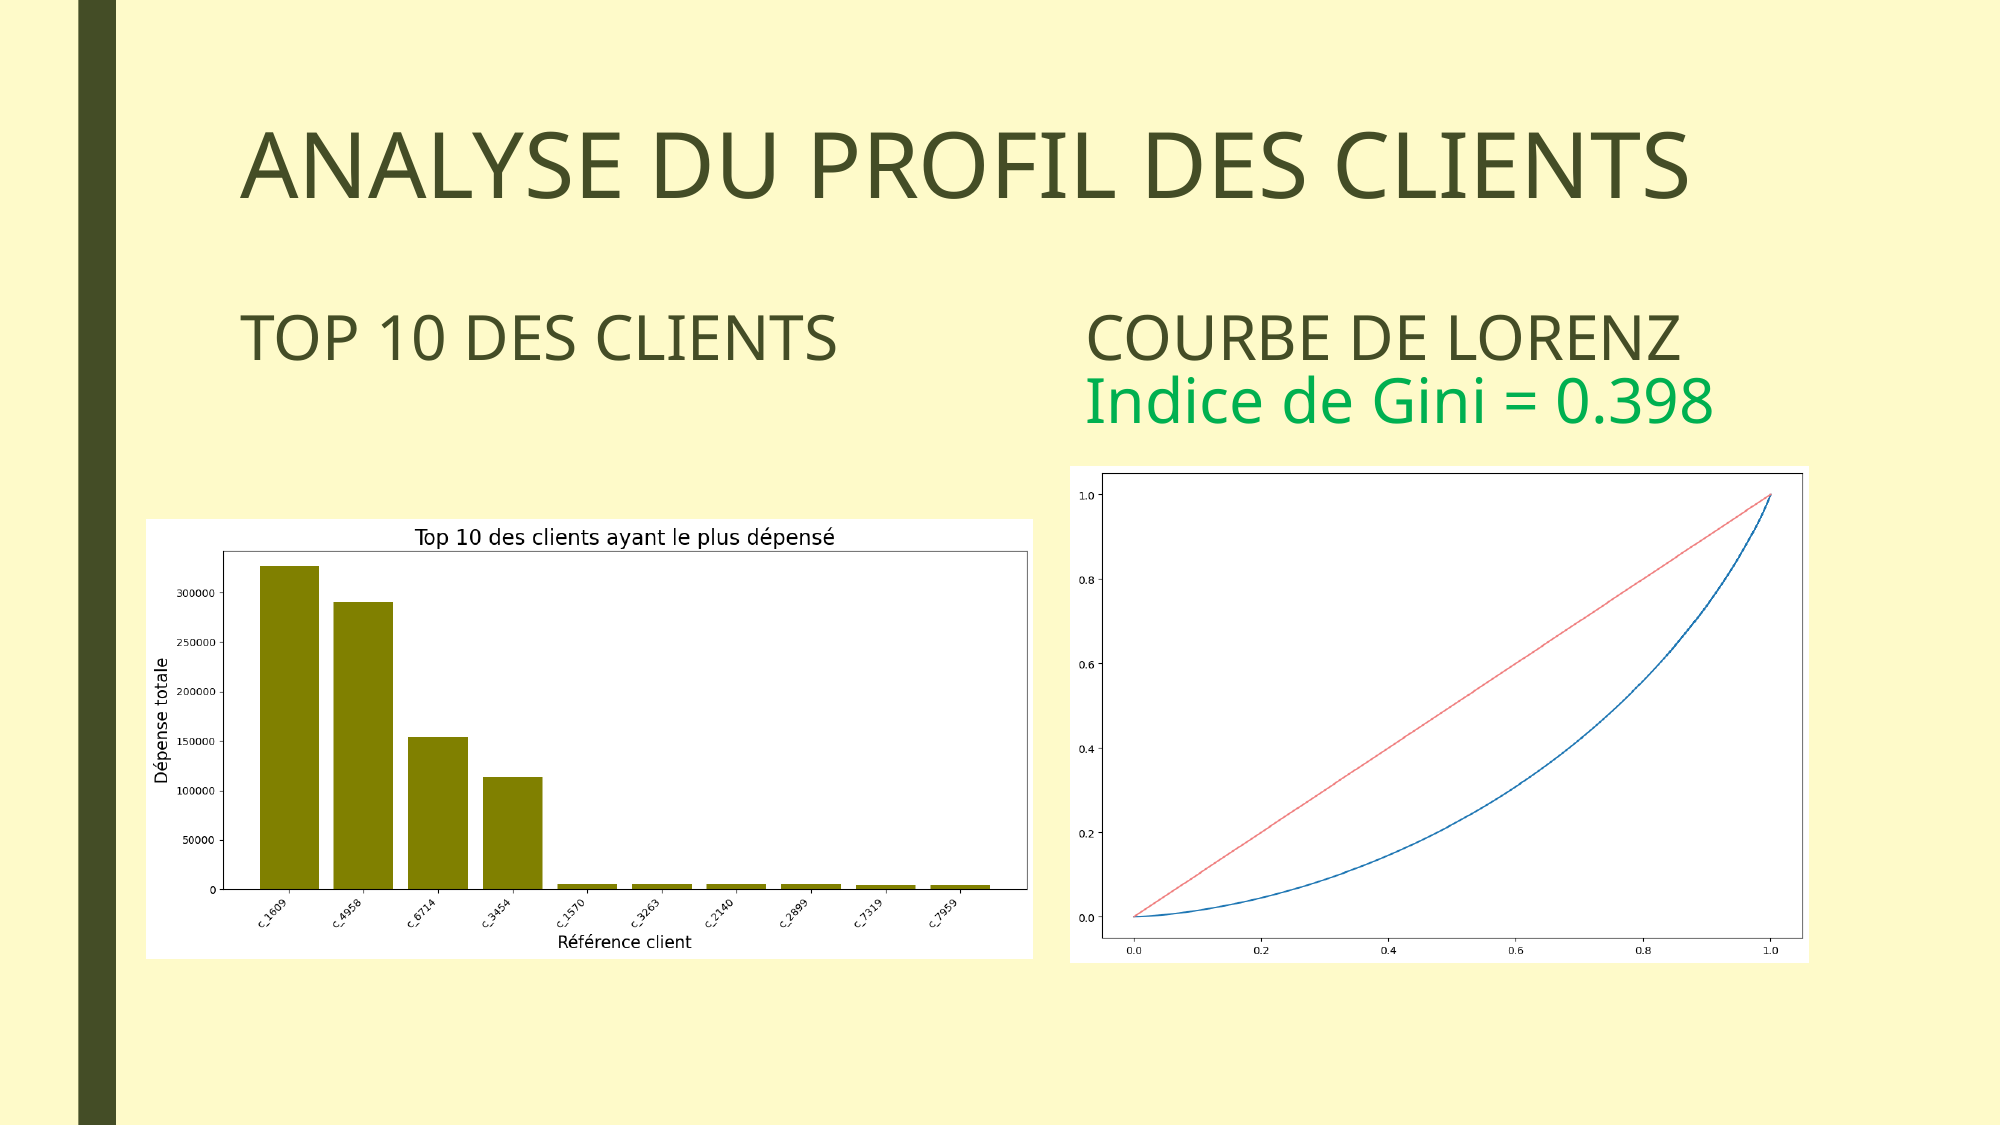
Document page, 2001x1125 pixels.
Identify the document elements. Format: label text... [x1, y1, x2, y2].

list TOP 10 DES CLIENTS [225, 302, 954, 438]
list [1070, 466, 1809, 963]
title ANALYSE DU PROFIL DES CLIENTS [225, 112, 1800, 357]
list COURBE DE LORENZ Indice de Gini = 0.398 [1070, 302, 1800, 438]
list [146, 519, 1033, 959]
